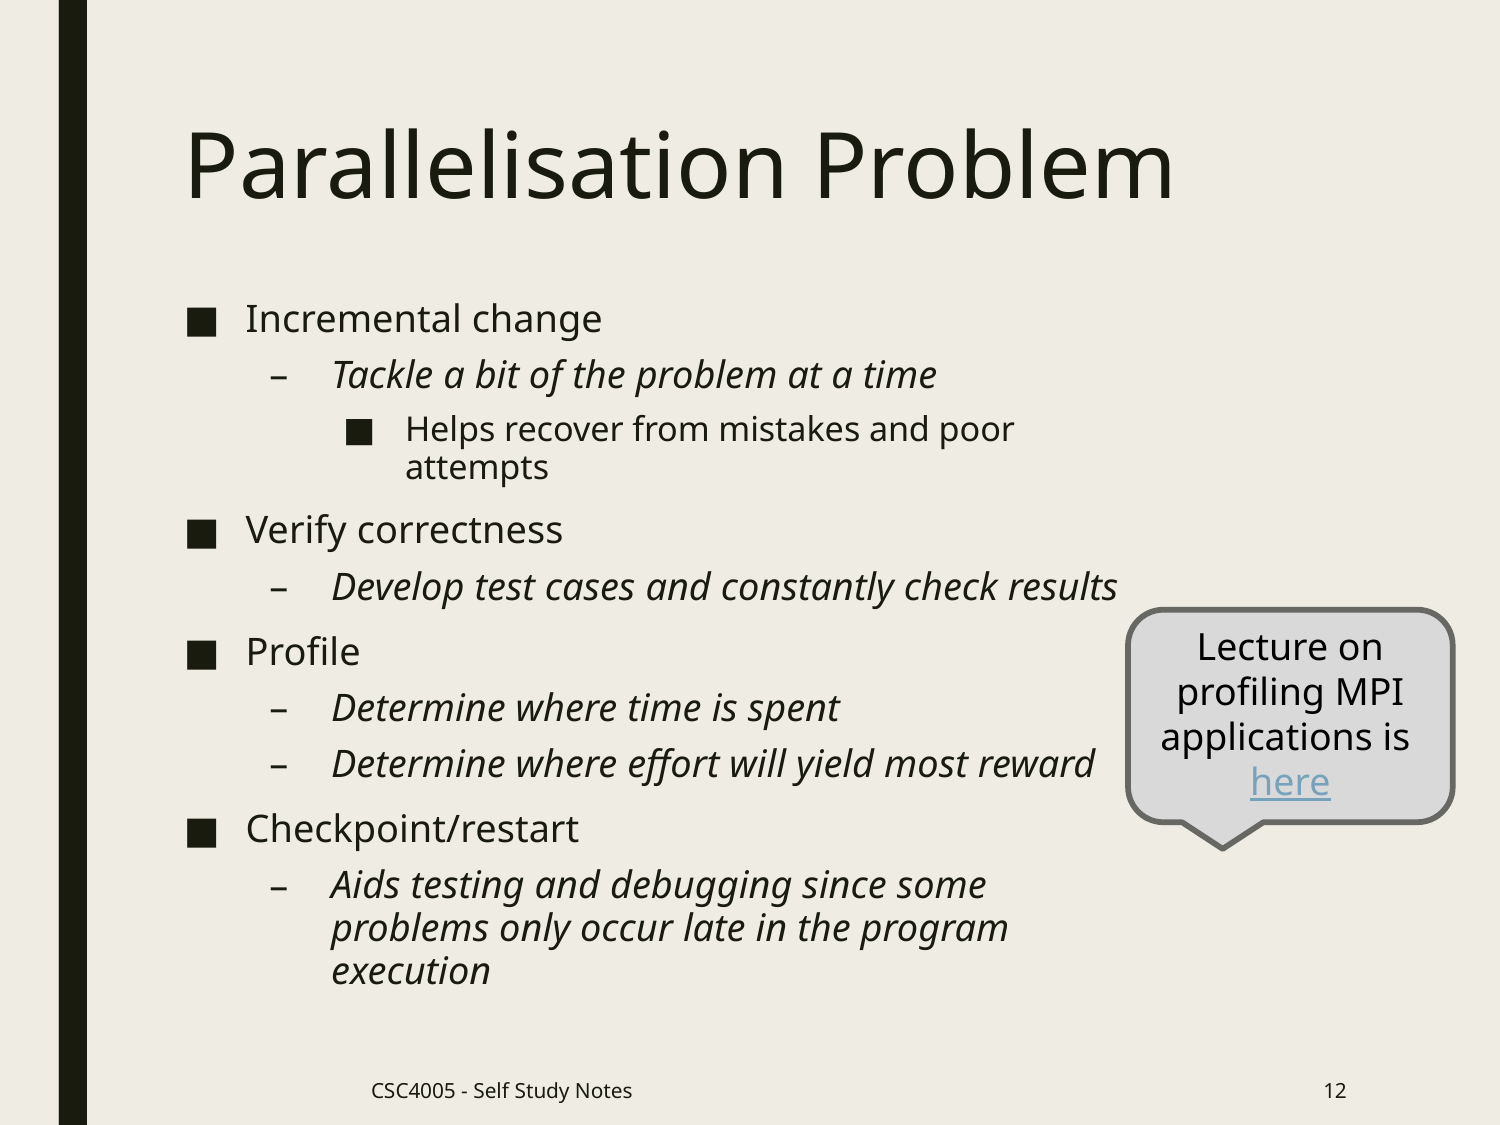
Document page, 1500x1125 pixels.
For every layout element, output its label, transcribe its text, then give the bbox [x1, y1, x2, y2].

list Incremental change Tackle a bit of the problem at a time Helps recover from mistakes and poor attempts Verify correctness Develop test cases and constantly check results Profile Determine where time is spent Determine where effort will yield most reward Checkpoint/restart Aids testing and debugging since some problems only occur late in the program execution [168, 290, 1152, 1012]
title Parallelisation Problem [168, 112, 1351, 357]
slide_number 12 [1165, 1058, 1362, 1125]
footer CSC4005 - Self Study Notes [355, 1058, 1129, 1125]
text_box Lecture on profiling MPI applications is here [1125, 606, 1456, 852]
